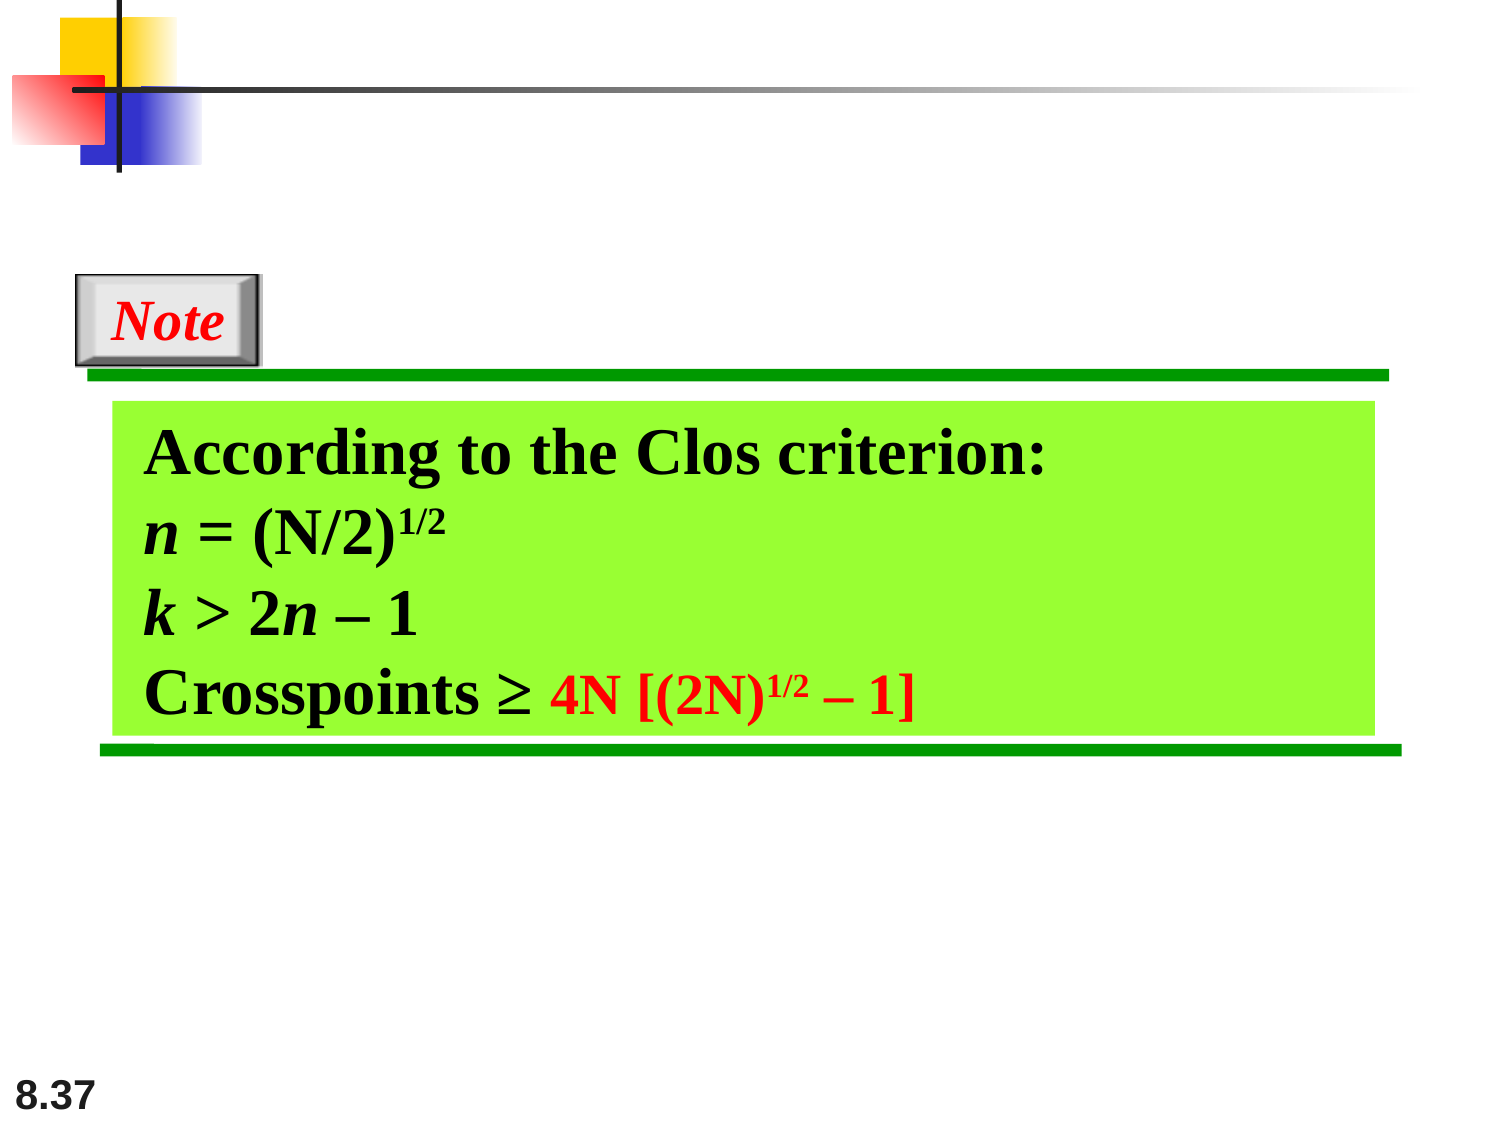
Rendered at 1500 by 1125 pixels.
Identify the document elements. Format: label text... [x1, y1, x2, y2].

text_box [122, 17, 177, 86]
text_box [12, 75, 105, 145]
text_box [60, 17, 116, 86]
text_box [72, 87, 1423, 93]
text_box [80, 93, 116, 165]
slide_number 8.37 [0, 1050, 313, 1125]
text_box [122, 93, 141, 165]
text_box According to the Clos criterion: n = (N/2)1/2 k > 2n – 1 Crosspoints ≥ 4N [(2N)1/2 – 1] [112, 400, 1375, 736]
text_box [116, 0, 122, 87]
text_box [74, 274, 263, 368]
text_box [116, 93, 122, 173]
text_box [141, 93, 202, 165]
